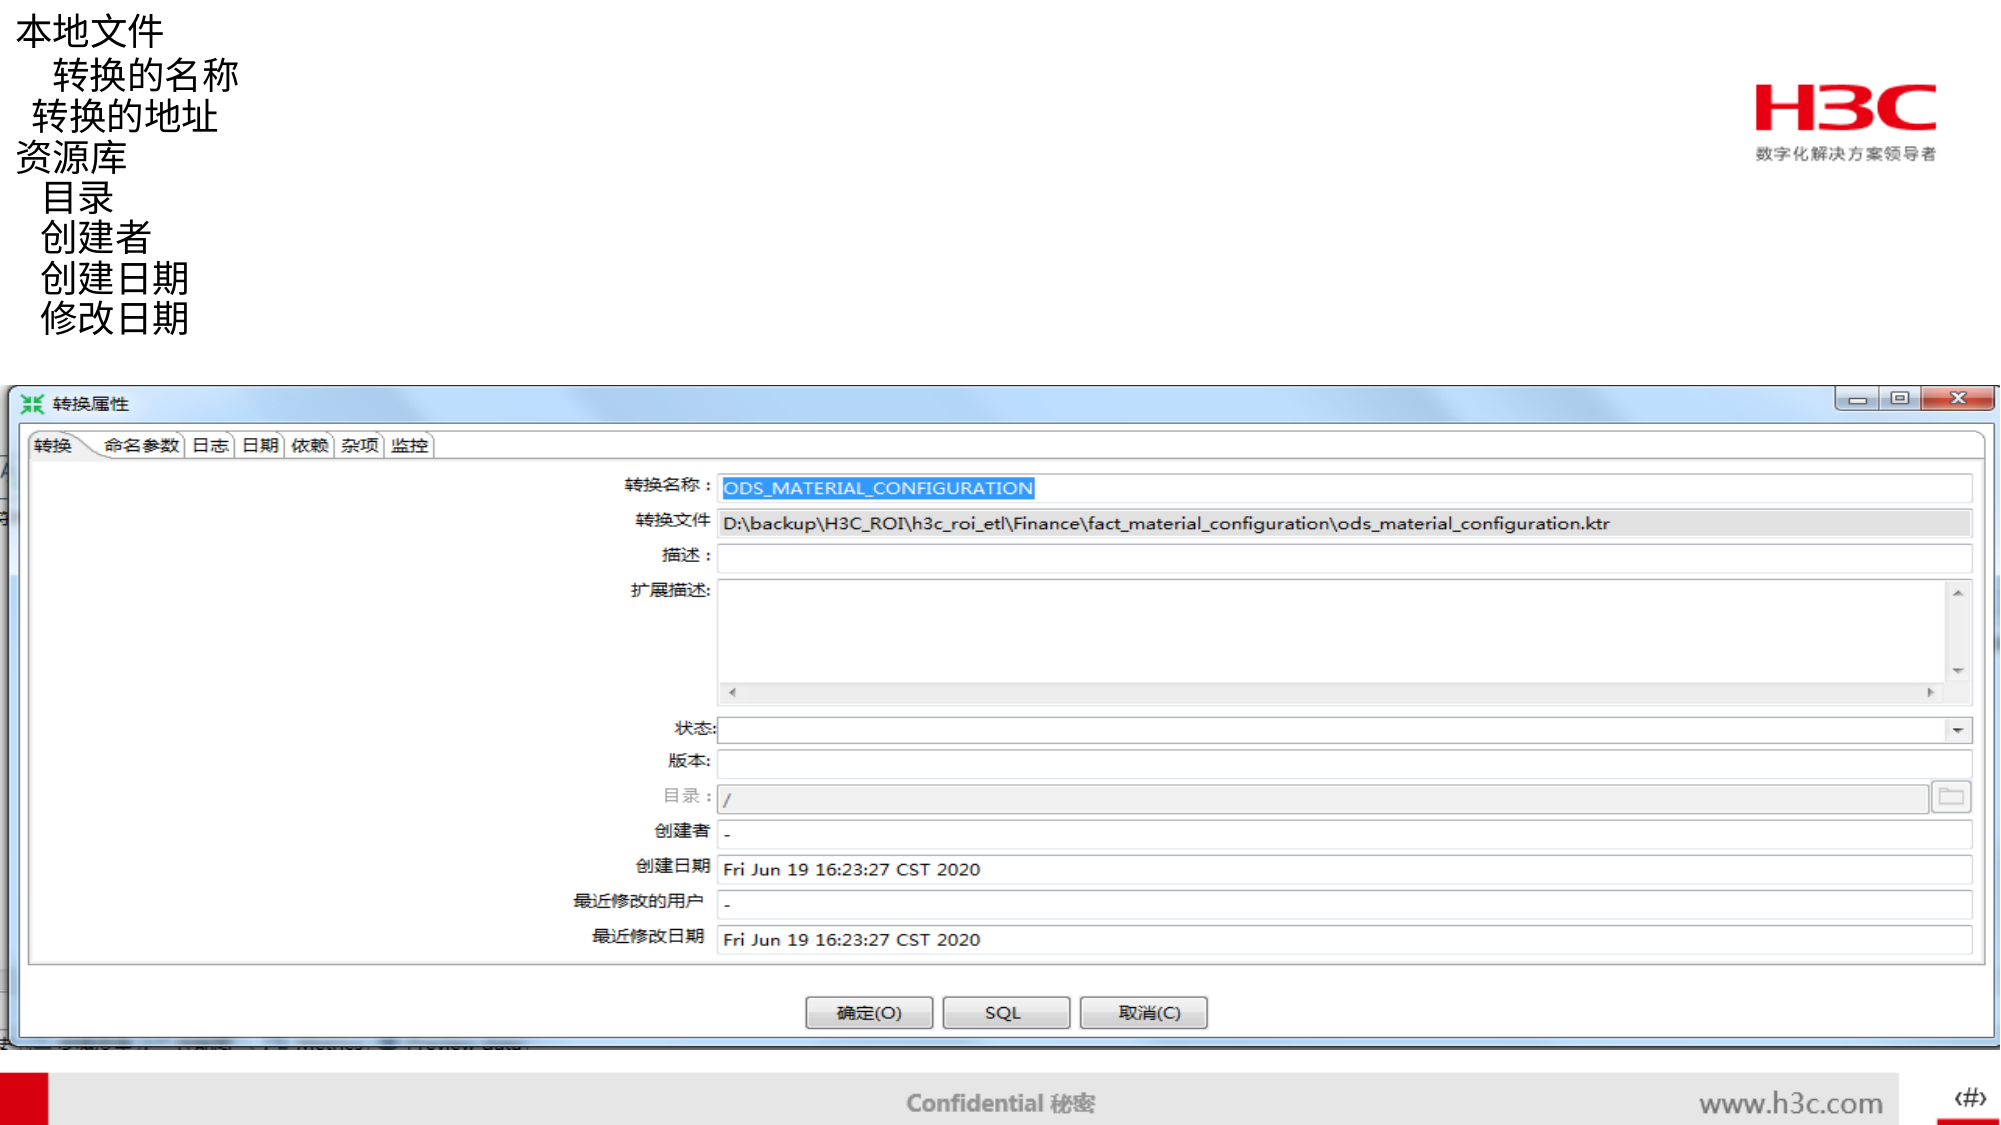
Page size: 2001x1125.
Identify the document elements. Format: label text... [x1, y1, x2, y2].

title 本地文件 转换的名称 转换的地址 资源库 目录 创建者 创建日期 修改日期 [0, 20, 939, 333]
picture [0, 0, 2001, 1125]
